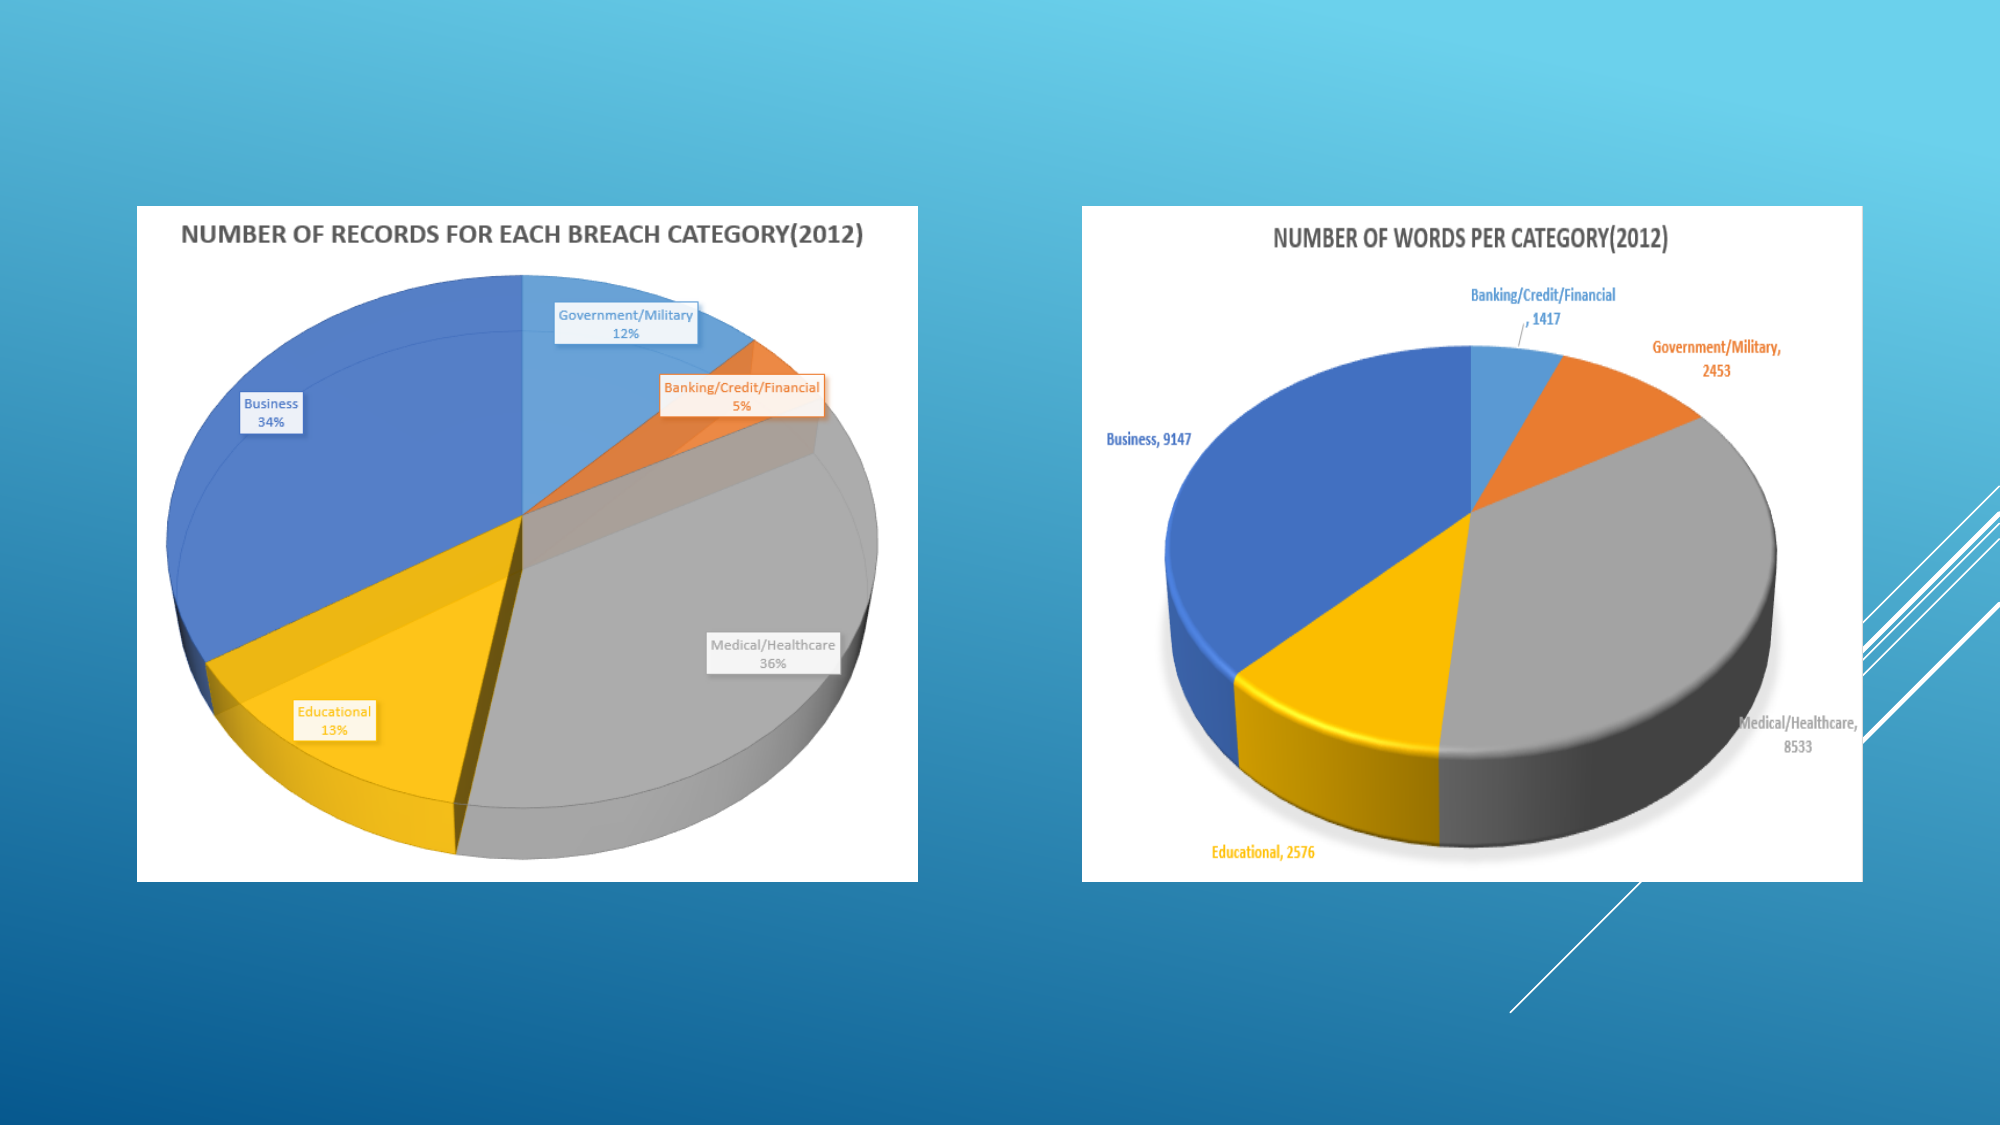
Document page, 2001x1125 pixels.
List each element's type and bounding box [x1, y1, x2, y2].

picture [137, 206, 918, 883]
picture [1081, 206, 1863, 883]
